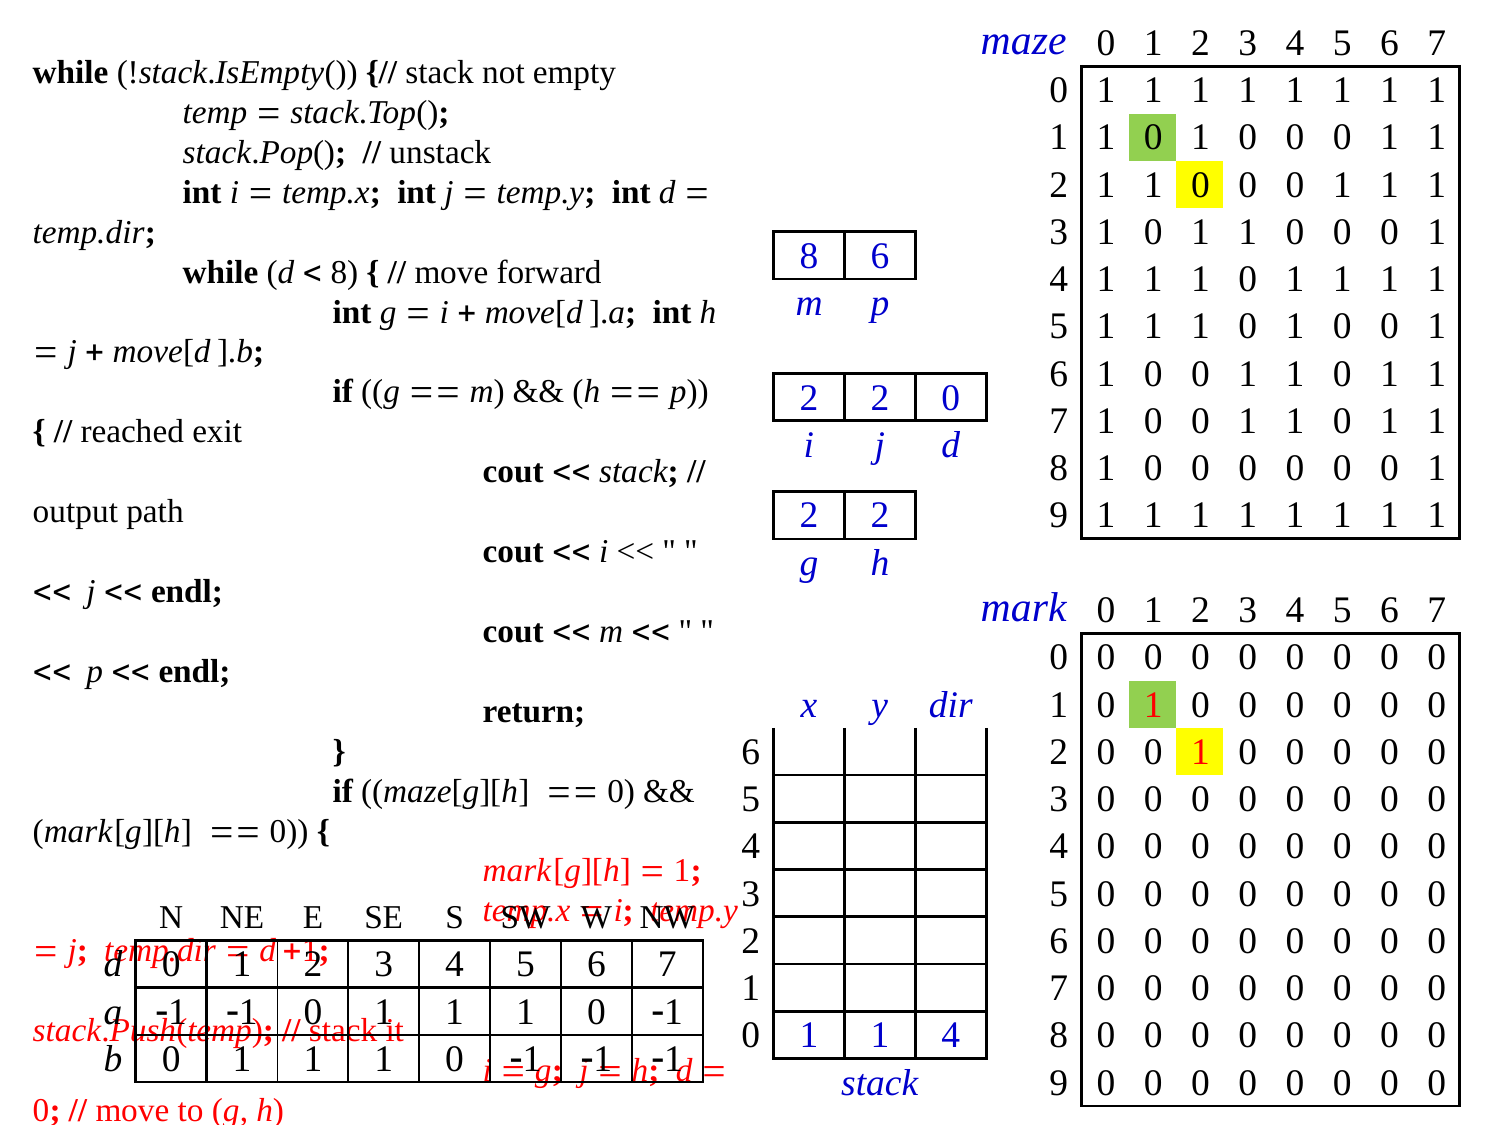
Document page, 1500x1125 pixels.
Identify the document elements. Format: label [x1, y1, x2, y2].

table_cell [278, 942, 347, 986]
table_cell [208, 989, 277, 1034]
table_cell [349, 942, 418, 986]
table_cell [349, 989, 418, 1034]
table_cell [917, 871, 985, 915]
table_cell [562, 1036, 631, 1081]
table_cell [846, 965, 914, 1010]
table_cell [846, 824, 914, 868]
table_cell [775, 824, 843, 868]
table_cell [1034, 67, 1080, 539]
table_cell [420, 989, 489, 1034]
table_cell [846, 1013, 914, 1057]
table_header [846, 375, 914, 419]
table_header [846, 493, 914, 538]
table_cell [917, 1013, 985, 1057]
table_cell [1034, 634, 1080, 1106]
table_header [89, 893, 703, 941]
table_cell [633, 942, 702, 986]
table_cell [562, 942, 631, 986]
table_cell [1083, 635, 1458, 1105]
table_cell [278, 989, 347, 1034]
table_cell [137, 1036, 205, 1081]
table_cell [775, 776, 843, 821]
table_cell [633, 989, 702, 1034]
table_header [775, 493, 843, 538]
table_cell [774, 280, 915, 326]
text_box [963, 18, 1082, 67]
table_cell [846, 776, 914, 821]
table_cell [917, 776, 985, 821]
table_cell [349, 1036, 418, 1081]
table_cell [774, 540, 915, 586]
table_cell [775, 965, 843, 1010]
table_cell [420, 1036, 489, 1081]
table_cell [774, 422, 986, 468]
table_header [917, 375, 985, 419]
list [17, 42, 751, 894]
table_header [726, 681, 986, 728]
table_header [775, 233, 843, 278]
table_cell [846, 871, 914, 915]
table_cell [491, 1036, 560, 1081]
table_cell [420, 942, 489, 986]
table_header [1082, 19, 1460, 65]
table_header [1082, 586, 1460, 632]
table_cell [775, 728, 843, 774]
table_cell [846, 918, 914, 963]
table_cell [775, 871, 843, 915]
table_cell [562, 989, 631, 1034]
table_cell [775, 918, 843, 963]
table_cell [137, 942, 205, 986]
table_cell [726, 728, 986, 1106]
table_cell [208, 1036, 277, 1081]
text_box [963, 586, 1082, 634]
table_cell [846, 728, 914, 774]
table_cell [775, 1013, 843, 1057]
table_cell [491, 989, 560, 1034]
table_cell [633, 1036, 702, 1081]
table_cell [208, 942, 277, 986]
table_cell [1083, 68, 1458, 537]
table_cell [137, 989, 205, 1034]
table_cell [917, 728, 985, 774]
table_cell [89, 941, 134, 1082]
table_cell [917, 824, 985, 868]
table_cell [491, 942, 560, 986]
table_cell [917, 965, 985, 1010]
table_header [846, 233, 914, 278]
table_cell [917, 918, 985, 963]
table_header [775, 375, 843, 419]
table_cell [278, 1036, 347, 1081]
